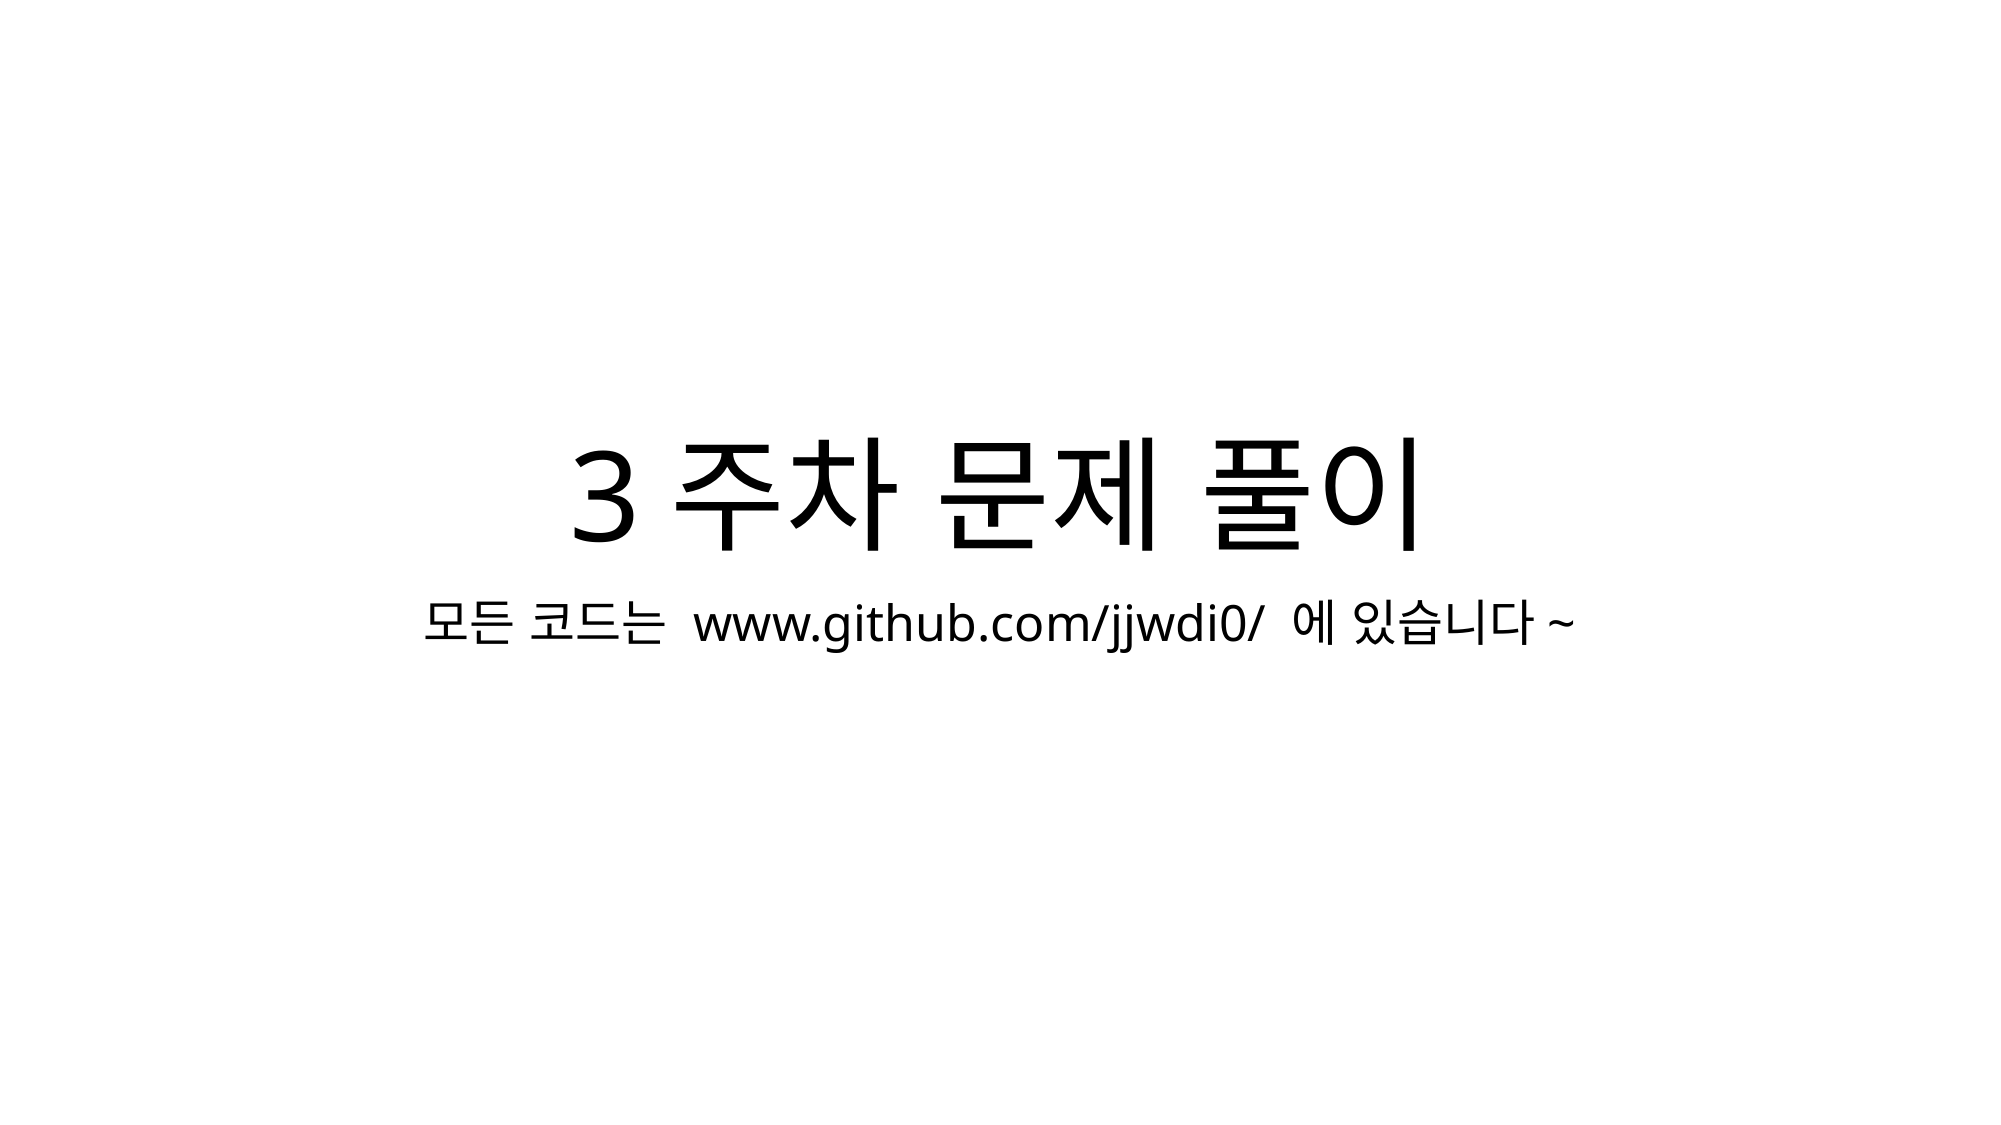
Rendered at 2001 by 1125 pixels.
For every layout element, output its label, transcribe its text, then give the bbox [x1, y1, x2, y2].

title 3주차 문제 풀이 [249, 184, 1750, 576]
subtitle 모든 코드는 www.github.com/jjwdi0/ 에 있습니다~ [249, 590, 1750, 863]
